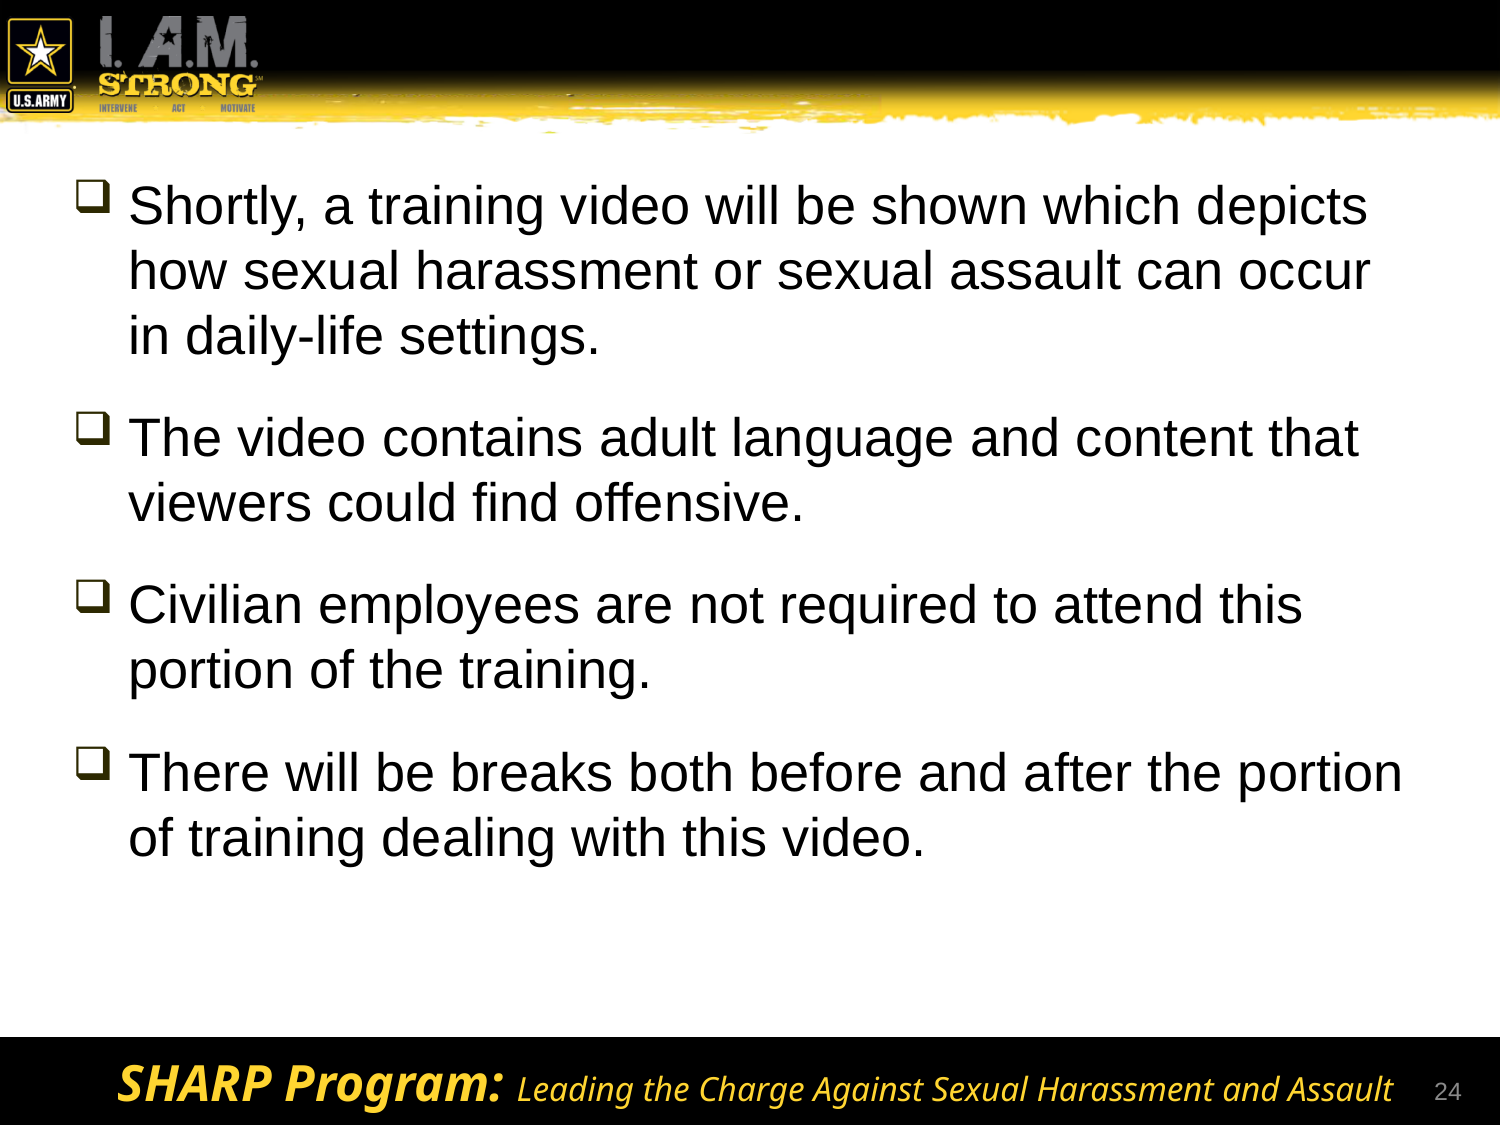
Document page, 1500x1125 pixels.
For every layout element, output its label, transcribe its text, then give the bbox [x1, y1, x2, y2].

picture [0, 0, 1500, 138]
picture [0, 1037, 1500, 1125]
list Shortly, a training video will be shown which depicts how sexual harassment or sexual assault can occur in daily-life settings. The video contains adult language and content that viewers could find offensive. Civilian employees are not required to attend this portion of the training. There will be breaks both before and after the portion of training dealing with this video. [57, 162, 1443, 1026]
